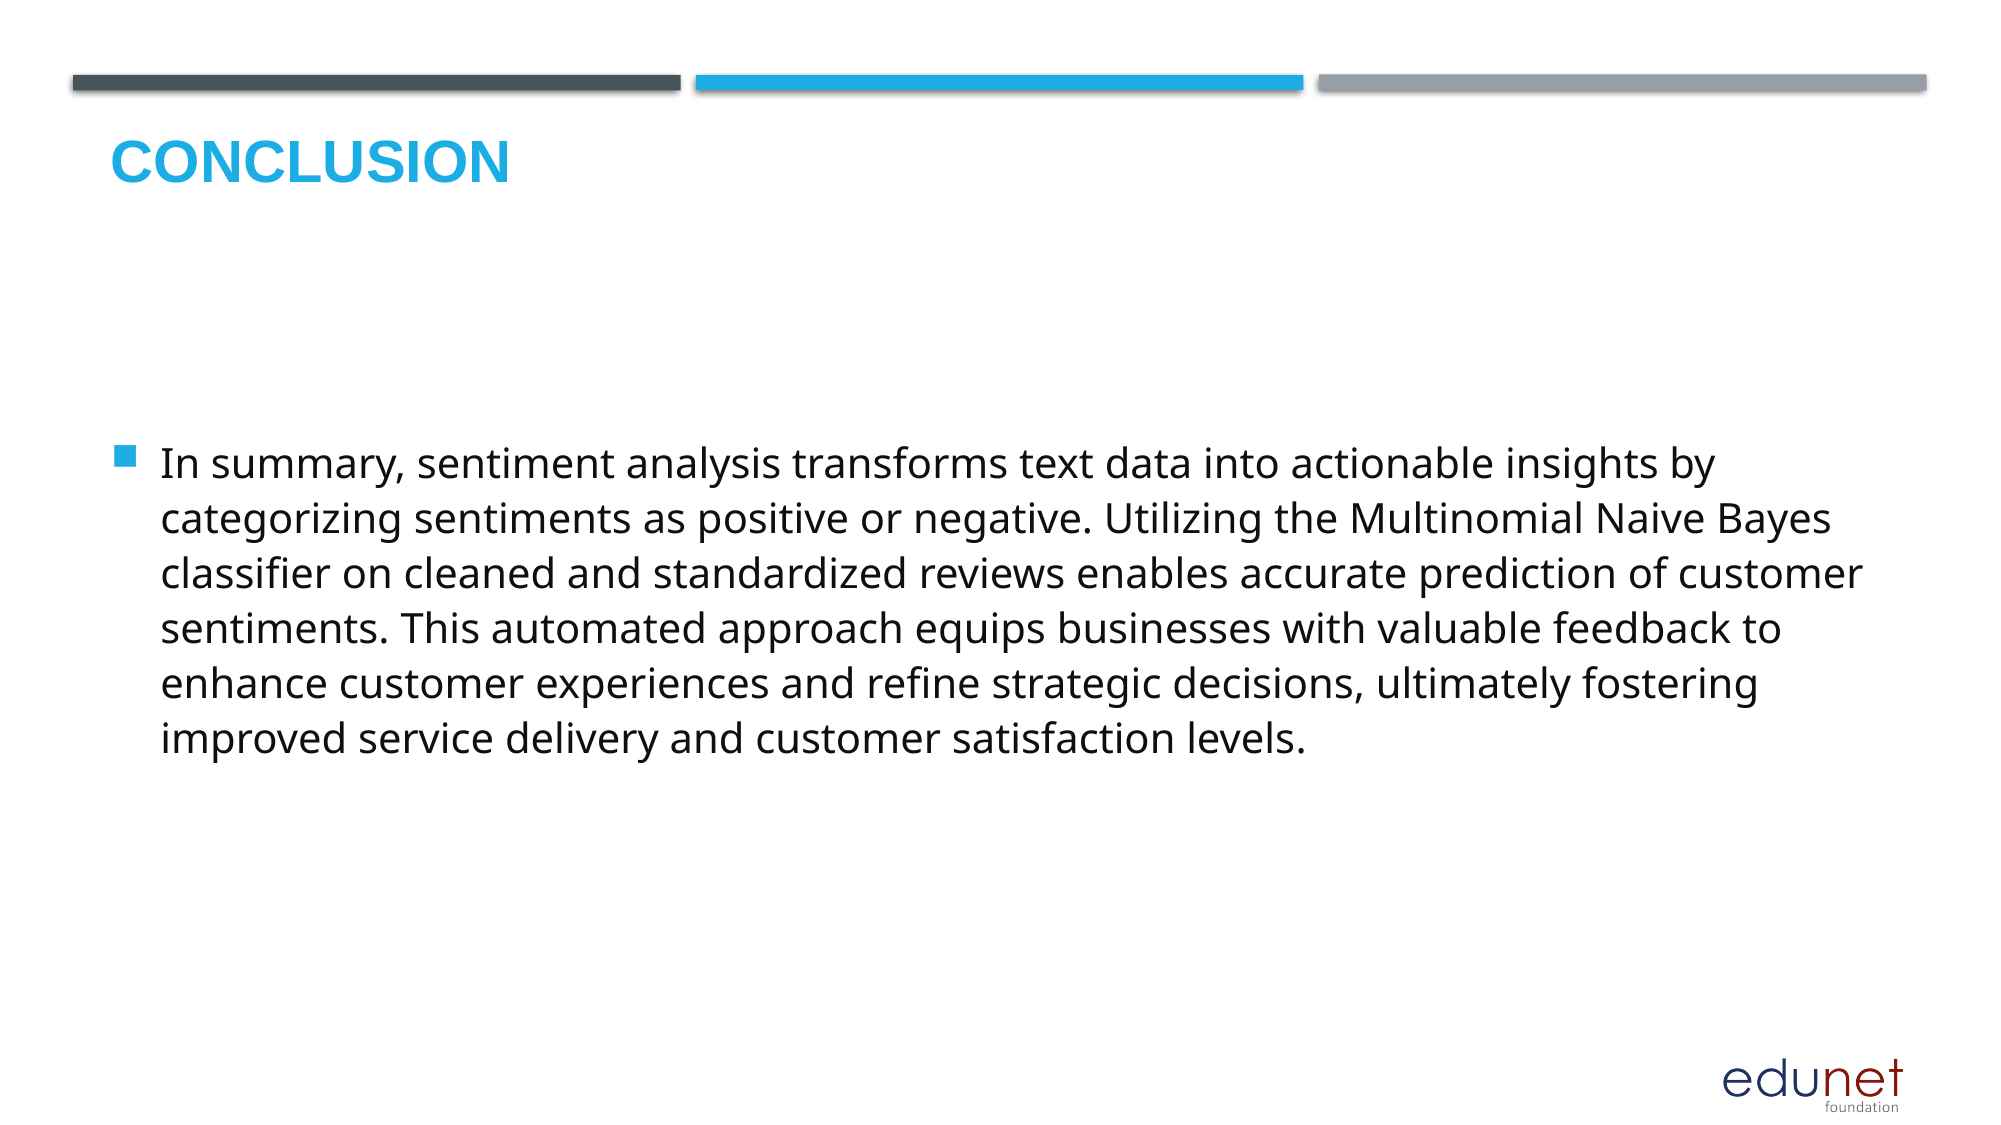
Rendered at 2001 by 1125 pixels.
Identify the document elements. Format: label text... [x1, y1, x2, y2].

picture [1719, 1056, 1905, 1116]
list In summary, sentiment analysis transforms text data into actionable insights by categorizing sentiments as positive or negative. Utilizing the Multinomial Naive Bayes classifier on cleaned and standardized reviews enables accurate prediction of customer sentiments. This automated approach equips businesses with valuable feedback to enhance customer experiences and refine strategic decisions, ultimately fostering improved service delivery and customer satisfaction levels. [95, 213, 1905, 981]
title Conclusion [95, 115, 1905, 203]
